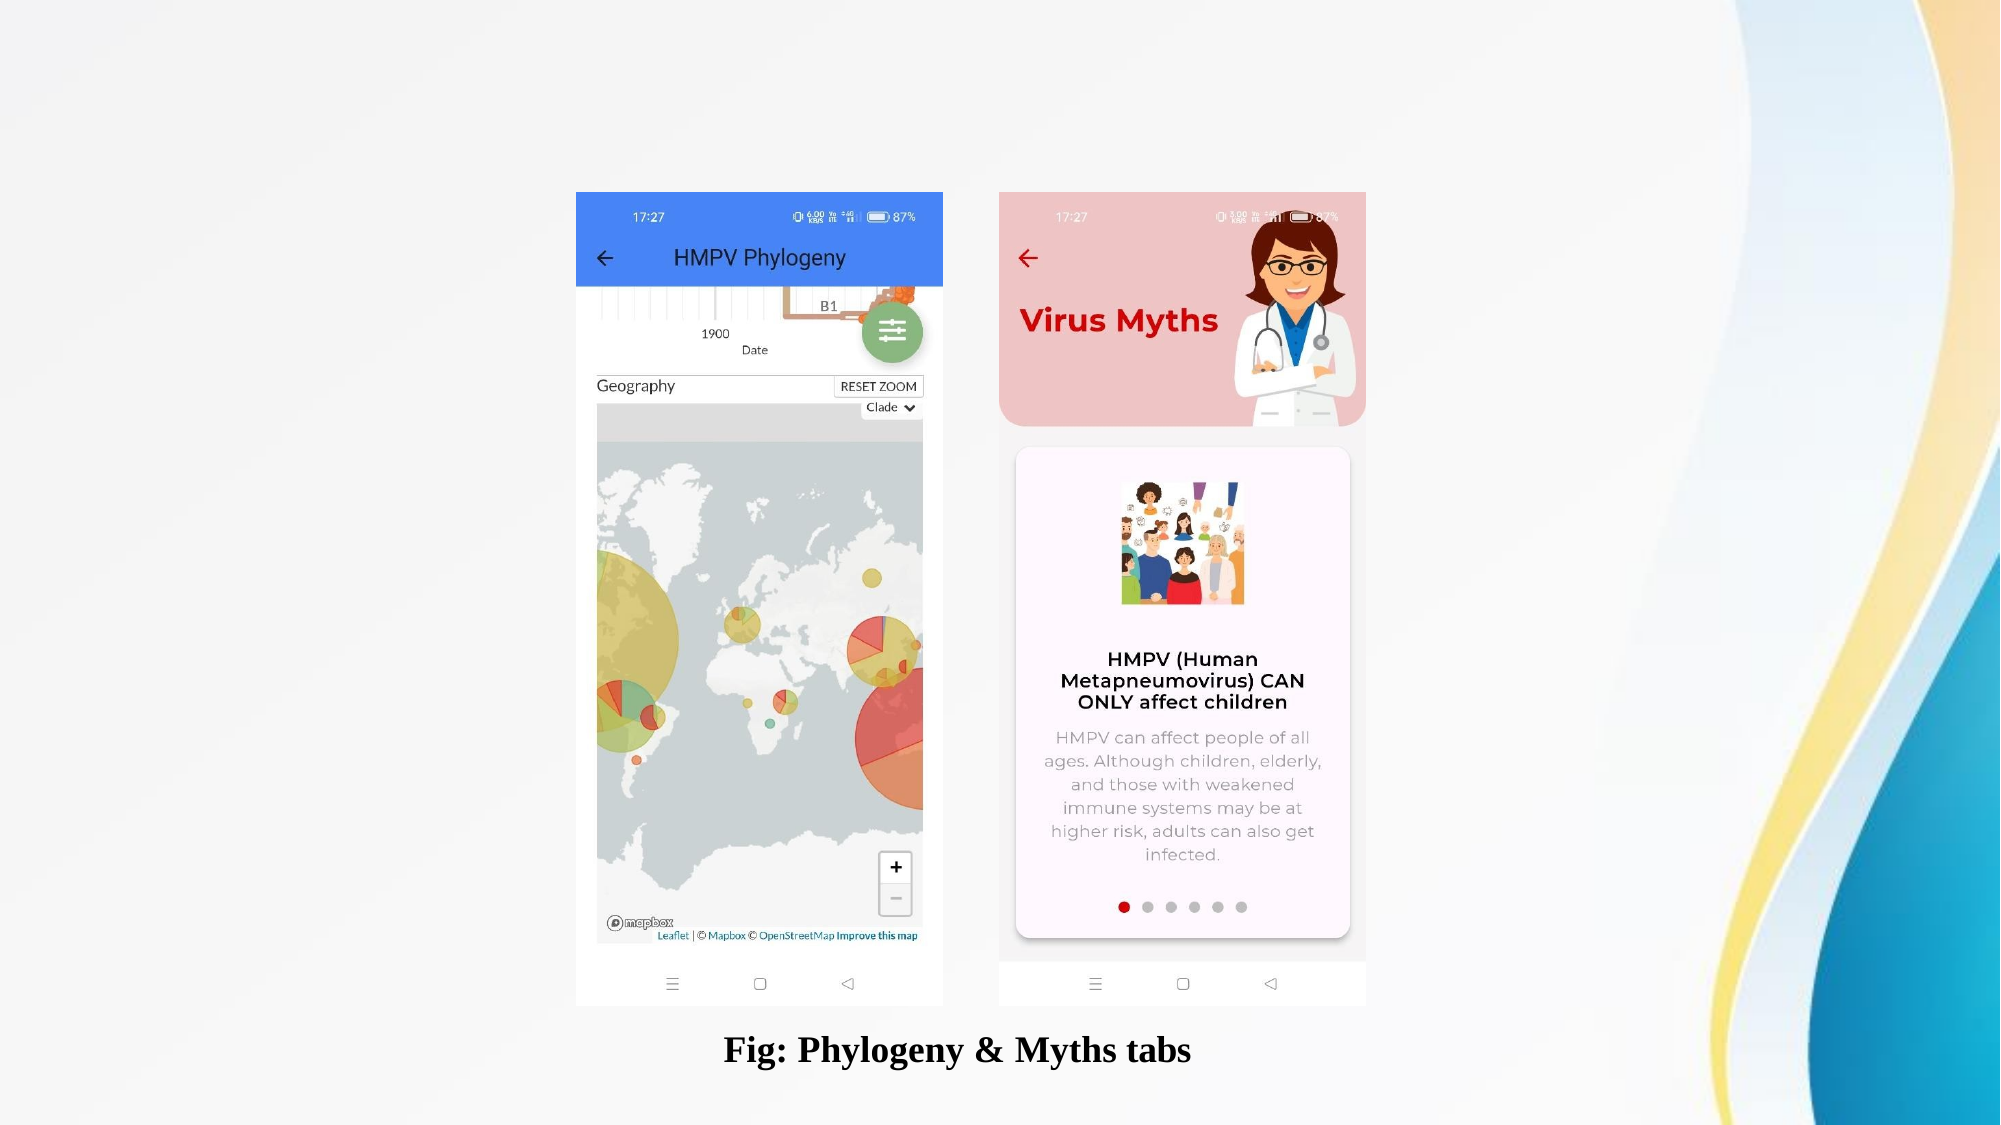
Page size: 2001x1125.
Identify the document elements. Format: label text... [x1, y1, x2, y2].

text_box Fig: Phylogeny & Myths tabs [721, 1022, 1195, 1070]
picture [0, 0, 2000, 1125]
